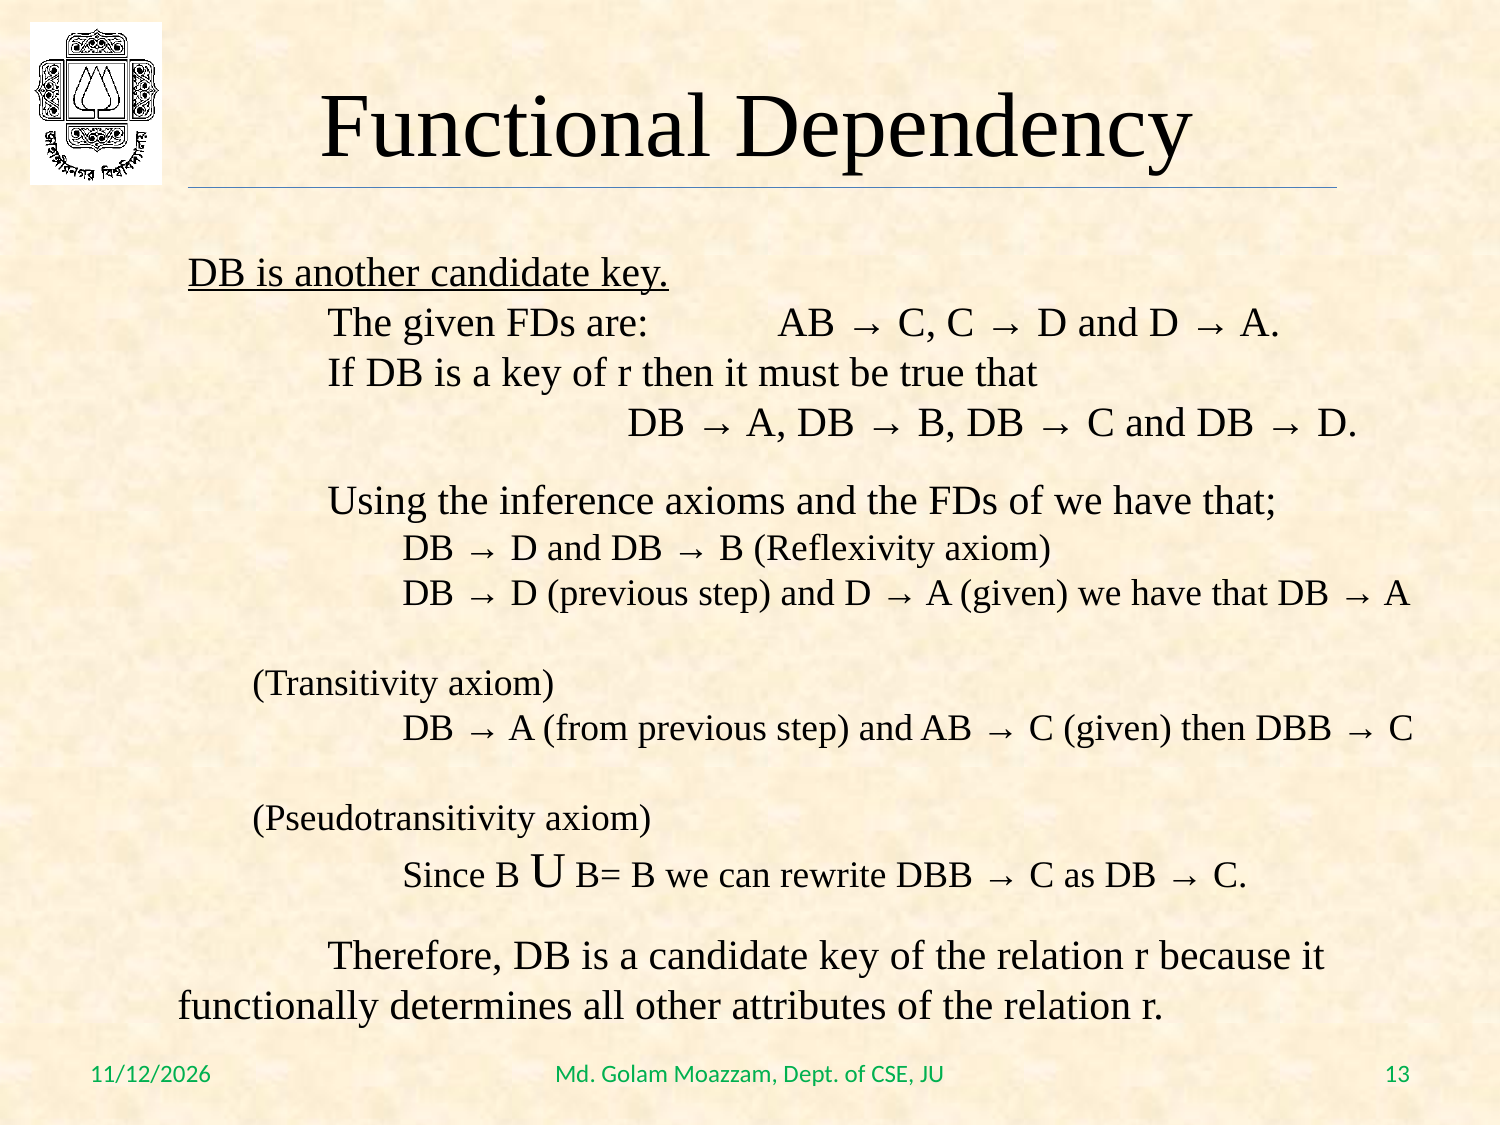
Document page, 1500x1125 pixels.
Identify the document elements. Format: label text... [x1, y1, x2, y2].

title Functional Dependency [200, 57, 1338, 187]
footer Md. Golam Moazzam, Dept. of CSE, JU [512, 1042, 988, 1103]
slide_number 13 [1074, 1042, 1425, 1103]
list DB is another candidate key. The given FDs are: AB → C, C → D and D → A. If DB is a key of r then it must be true that DB → A, DB → B, DB → C and DB → D. Using the inference axioms and the FDs of we have that; DB → D and DB → B (Reflexivity axiom) DB → D (previous step) and D → A (given) we have that DB → A (Transitivity axiom) DB → A (from previous step) and AB → C (given) then DBB → C (Pseudotransitivity axiom) Since B U B= B we can rewrite DBB → C as DB → C. Therefore, DB is a candidate key of the relation r because it functionally determines all other attributes of the relation r. [162, 237, 1438, 1075]
picture [0, 1, 1500, 1125]
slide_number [75, 1042, 425, 1103]
